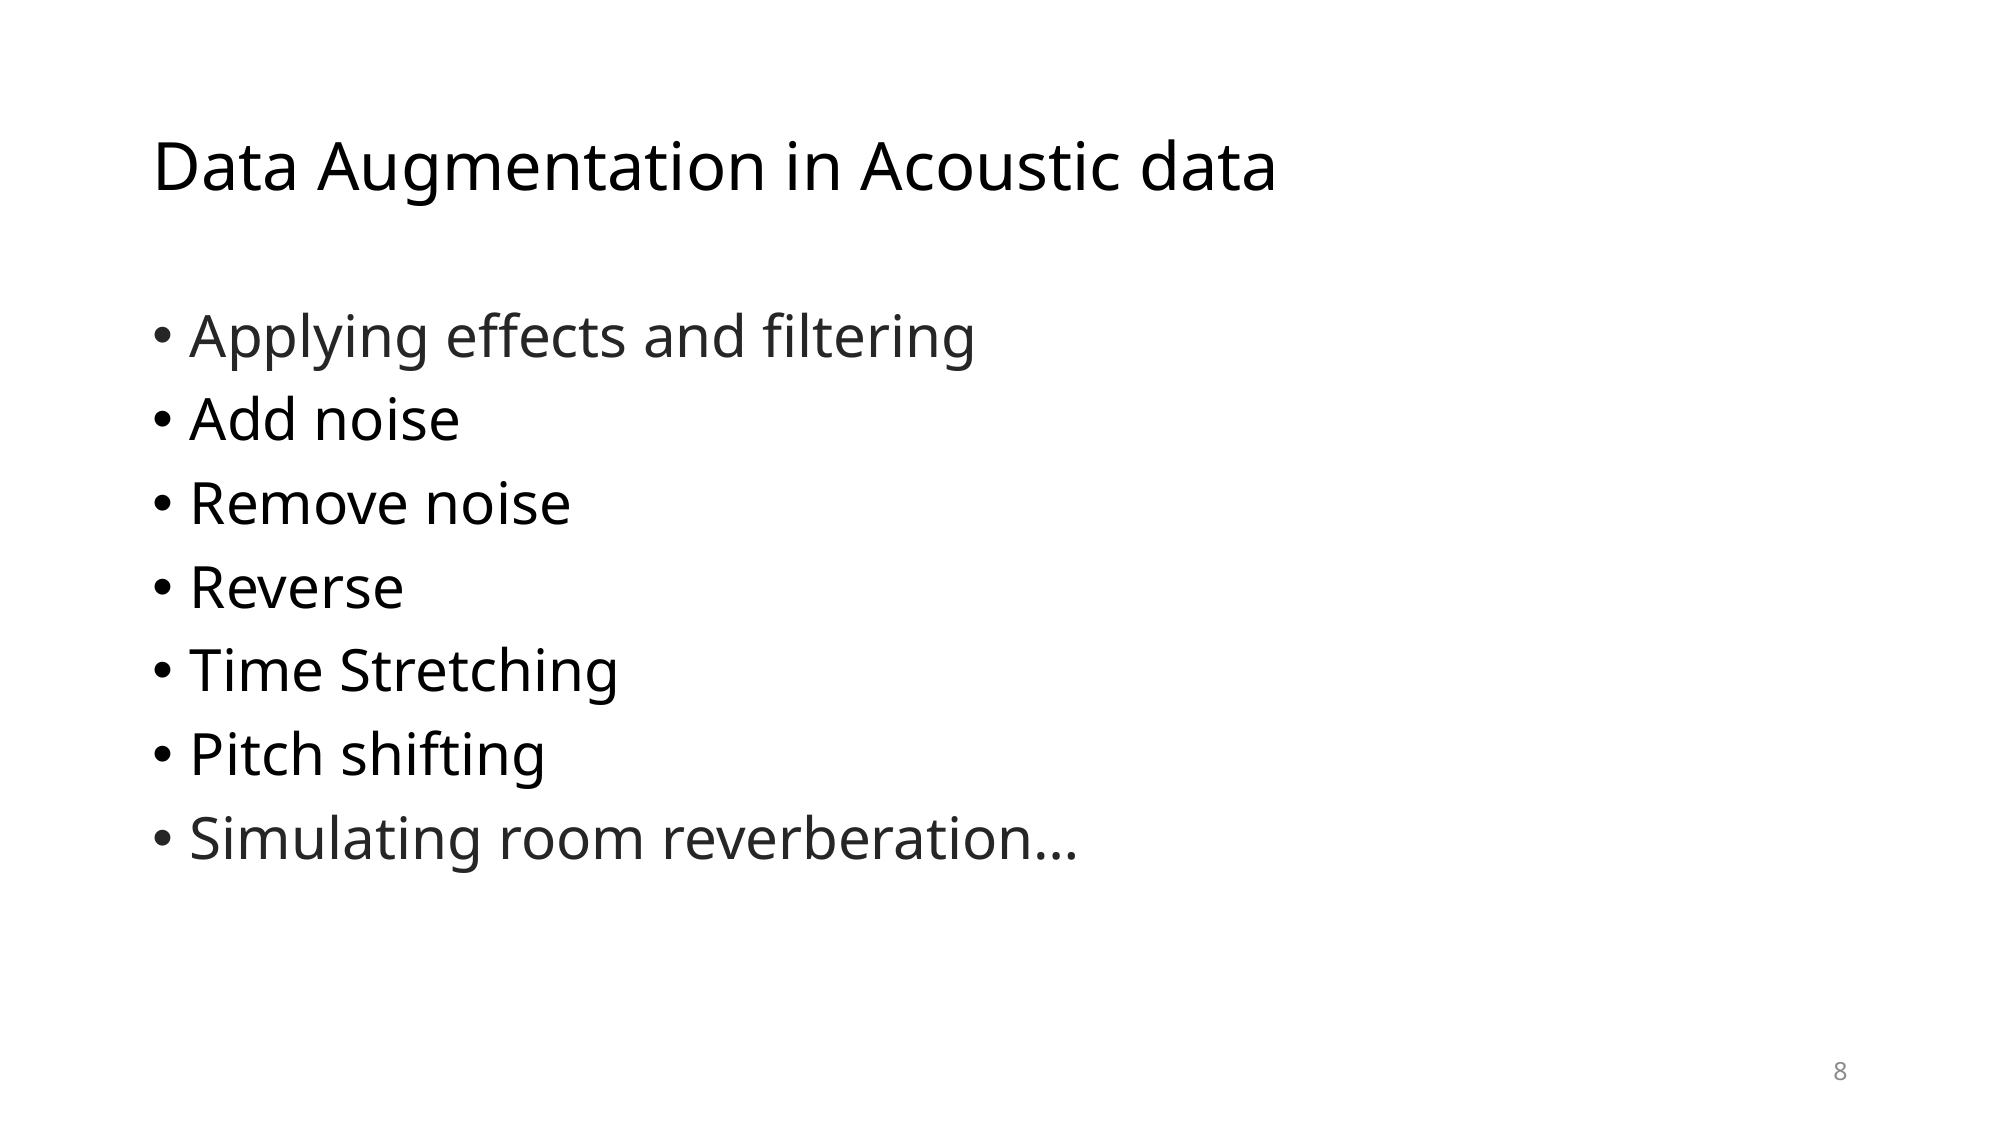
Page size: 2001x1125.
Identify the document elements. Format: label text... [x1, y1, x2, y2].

title Data Augmentation in Acoustic data [137, 59, 1863, 278]
list Applying effects and filtering Add noise Remove noise Reverse Time Stretching Pitch shifting Simulating room reverberation… [137, 299, 1863, 1014]
slide_number 8 [1412, 1042, 1863, 1103]
